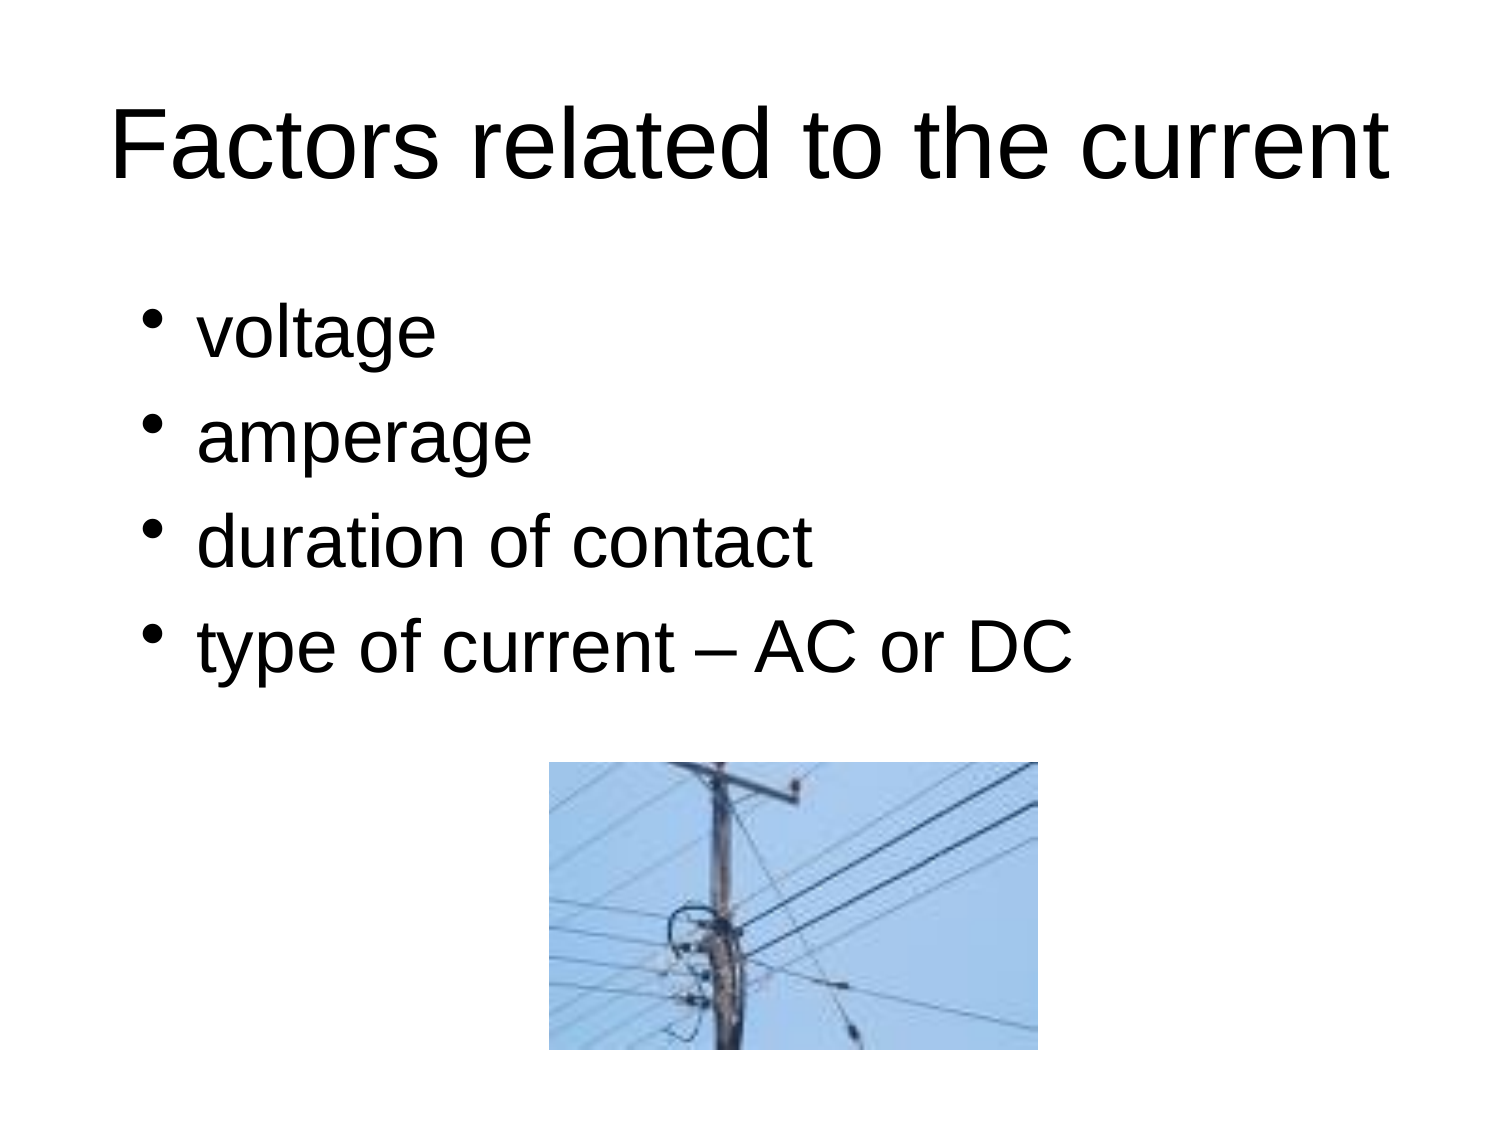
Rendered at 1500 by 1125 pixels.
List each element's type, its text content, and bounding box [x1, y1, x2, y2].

title Factors related to the current [74, 44, 1426, 233]
list voltage amperage duration of contact type of current – AC or DC [124, 274, 1426, 1006]
picture [549, 762, 1038, 1051]
